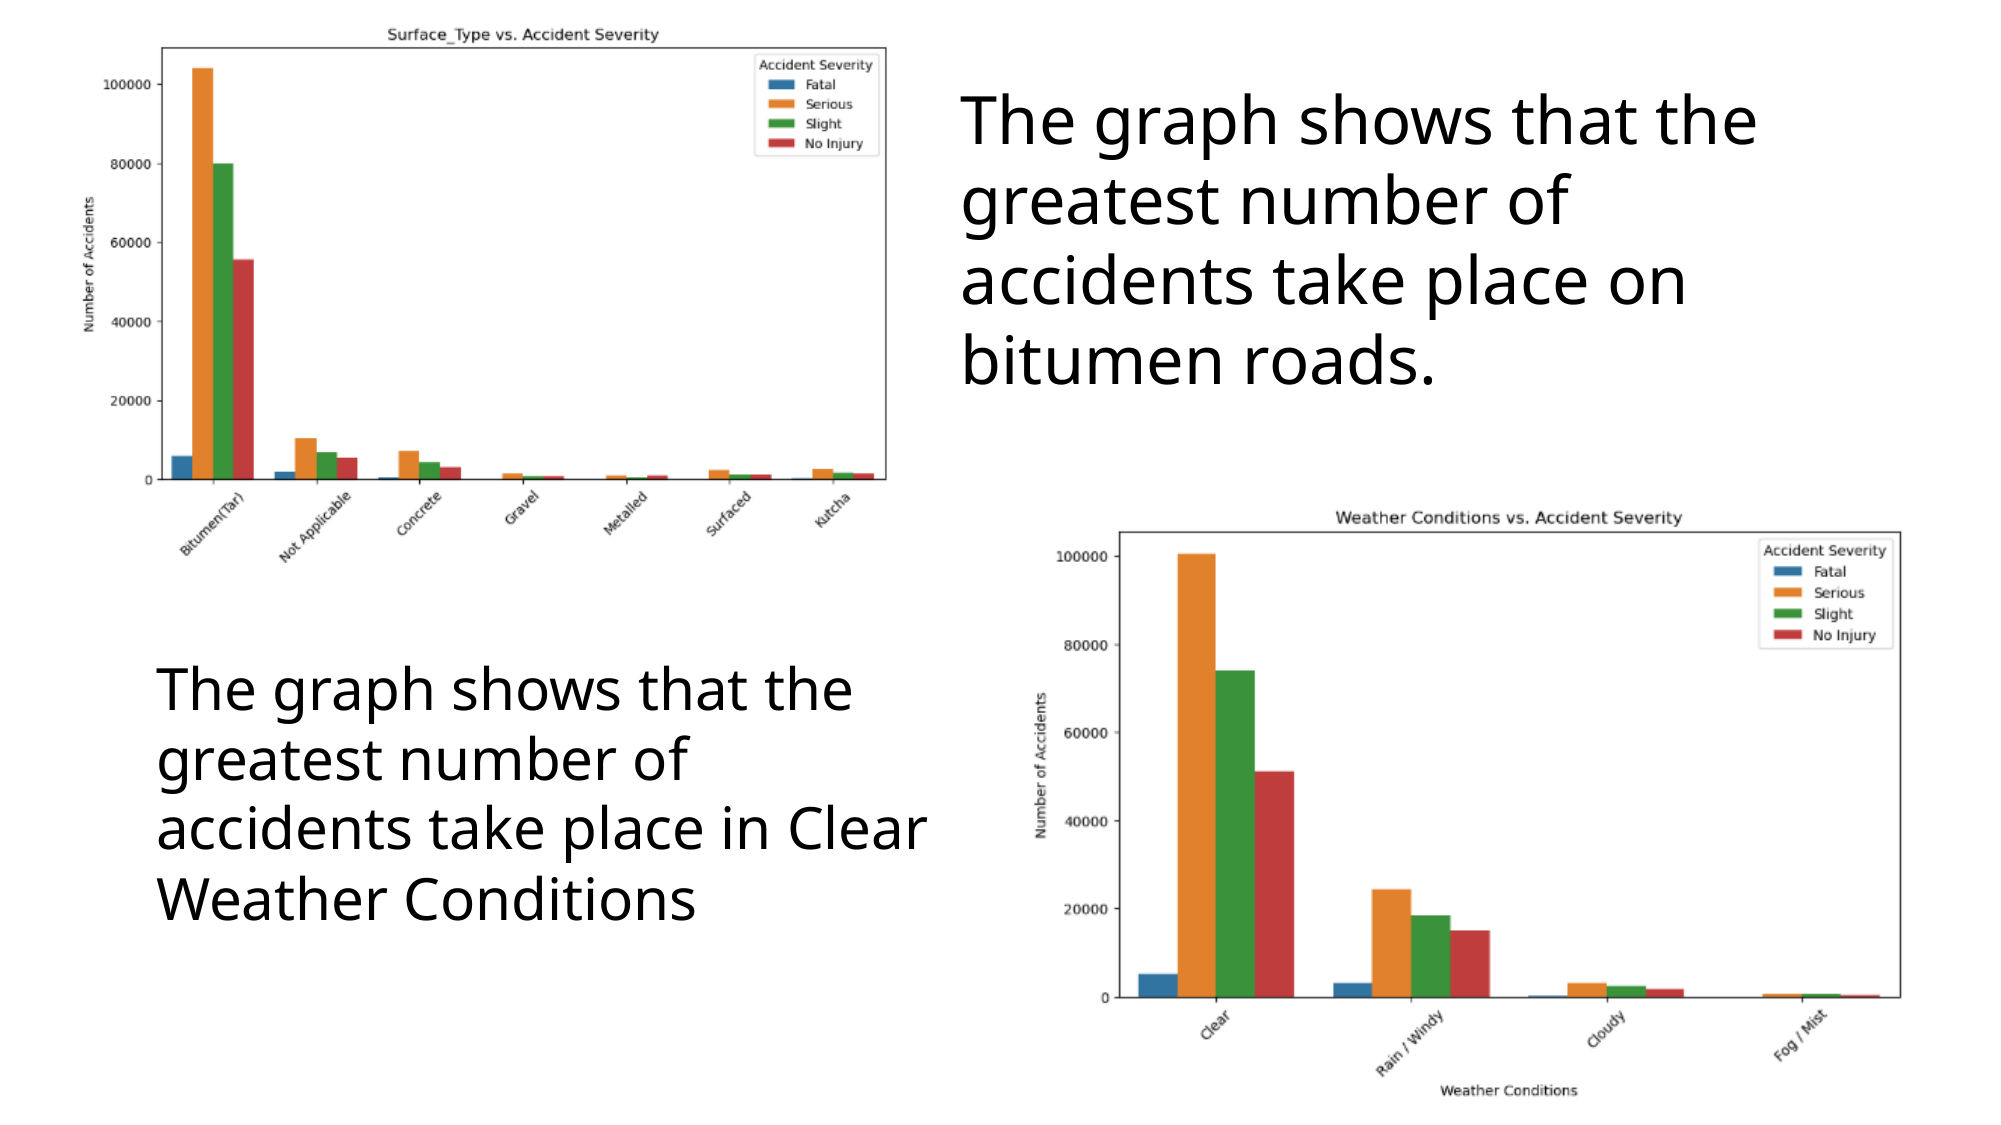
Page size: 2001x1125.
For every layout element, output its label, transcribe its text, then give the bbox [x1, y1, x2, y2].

picture [23, 25, 1977, 1109]
text_box The graph shows that the greatest number of accidents take place in Clear Weather Conditions [141, 644, 944, 939]
text_box The graph shows that the greatest number of accidents take place on bitumen roads. [946, 70, 1869, 406]
